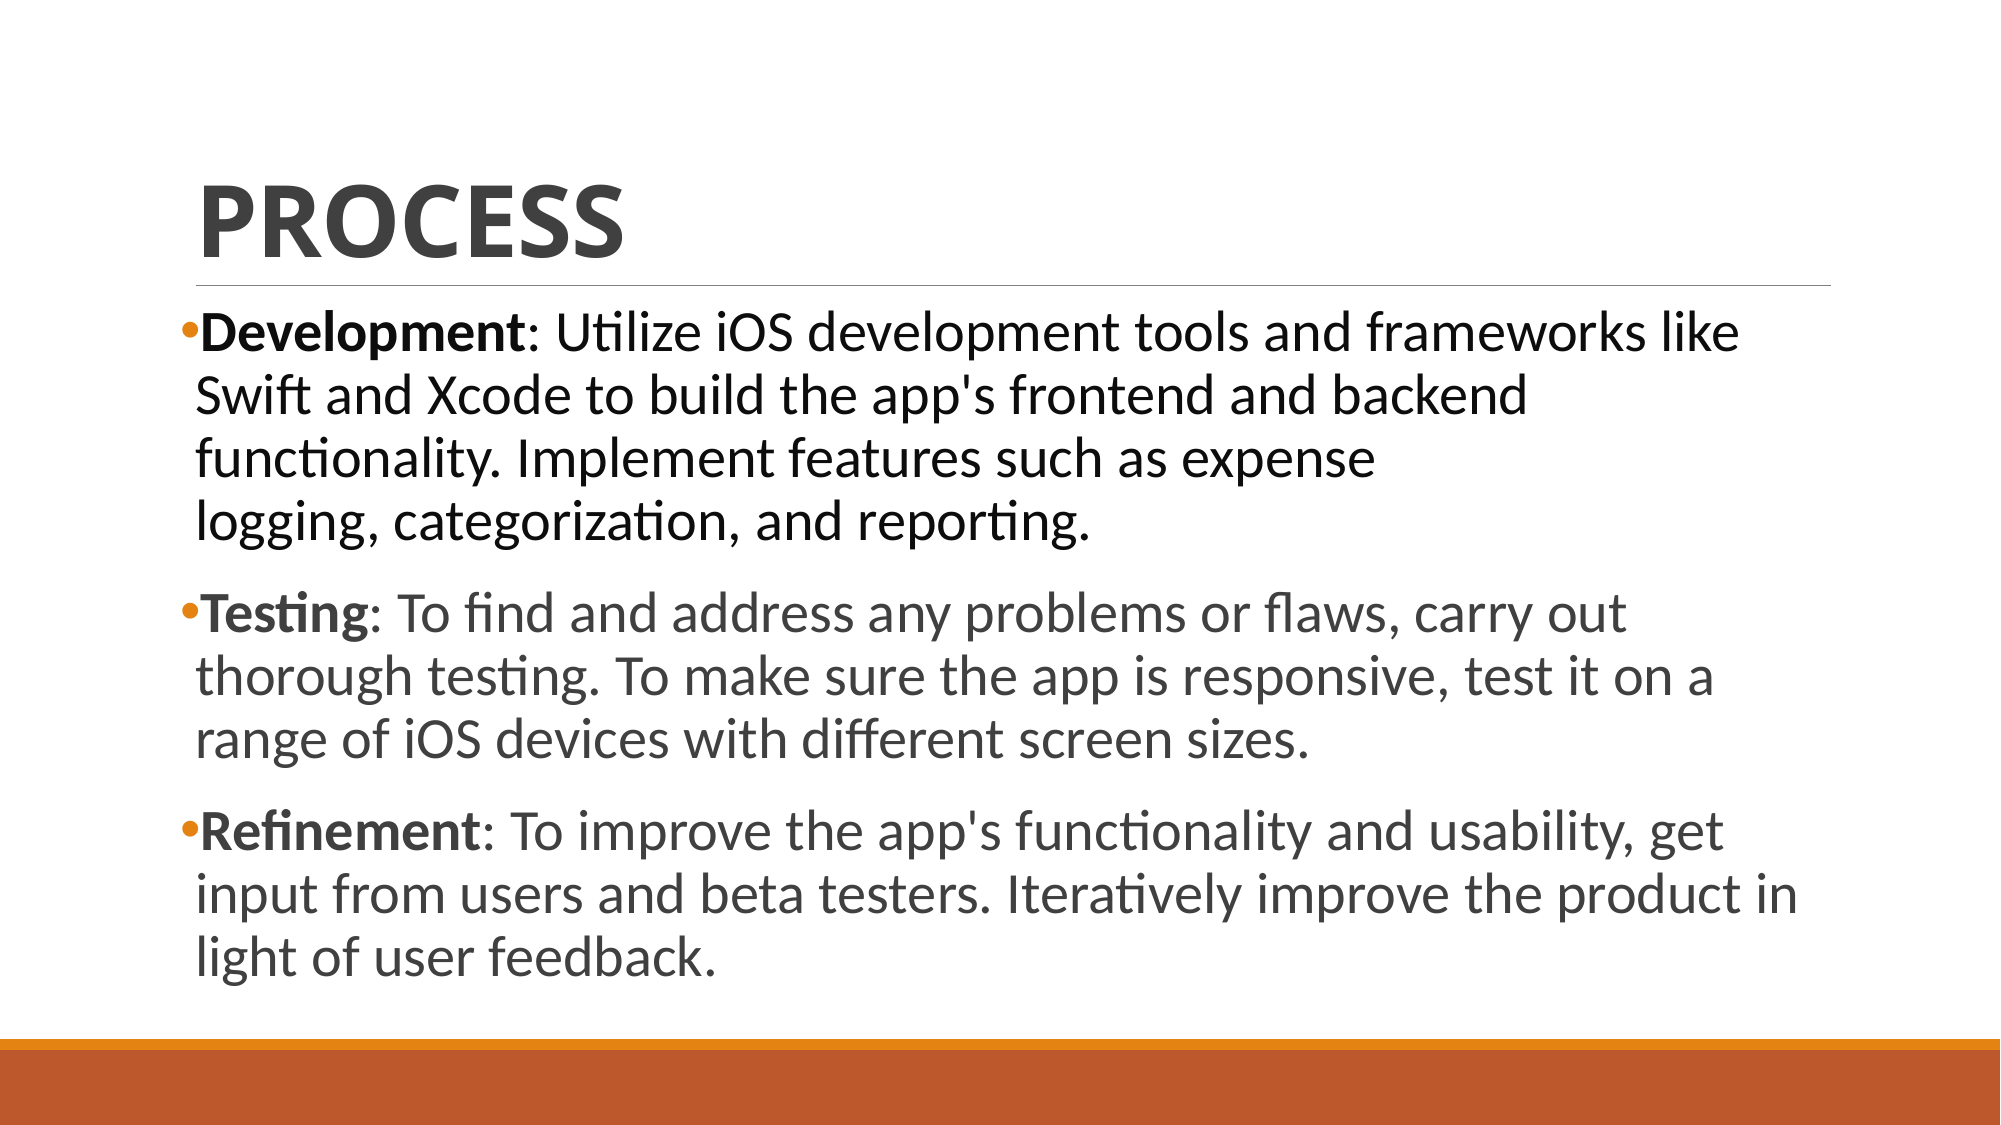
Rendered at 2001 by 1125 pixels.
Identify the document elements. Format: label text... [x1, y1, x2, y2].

list Development: Utilize iOS development tools and frameworks like Swift and Xcode to build the app's frontend and backend functionality. Implement features such as expense logging, categorization, and reporting. Testing: To find and address any problems or flaws, carry out thorough testing. To make sure the app is responsive, test it on a range of iOS devices with different screen sizes. Refinement: To improve the app's functionality and usability, get input from users and beta testers. Iteratively improve the product in light of user feedback. [180, 293, 1830, 1002]
title PROCESS [180, 47, 1830, 285]
